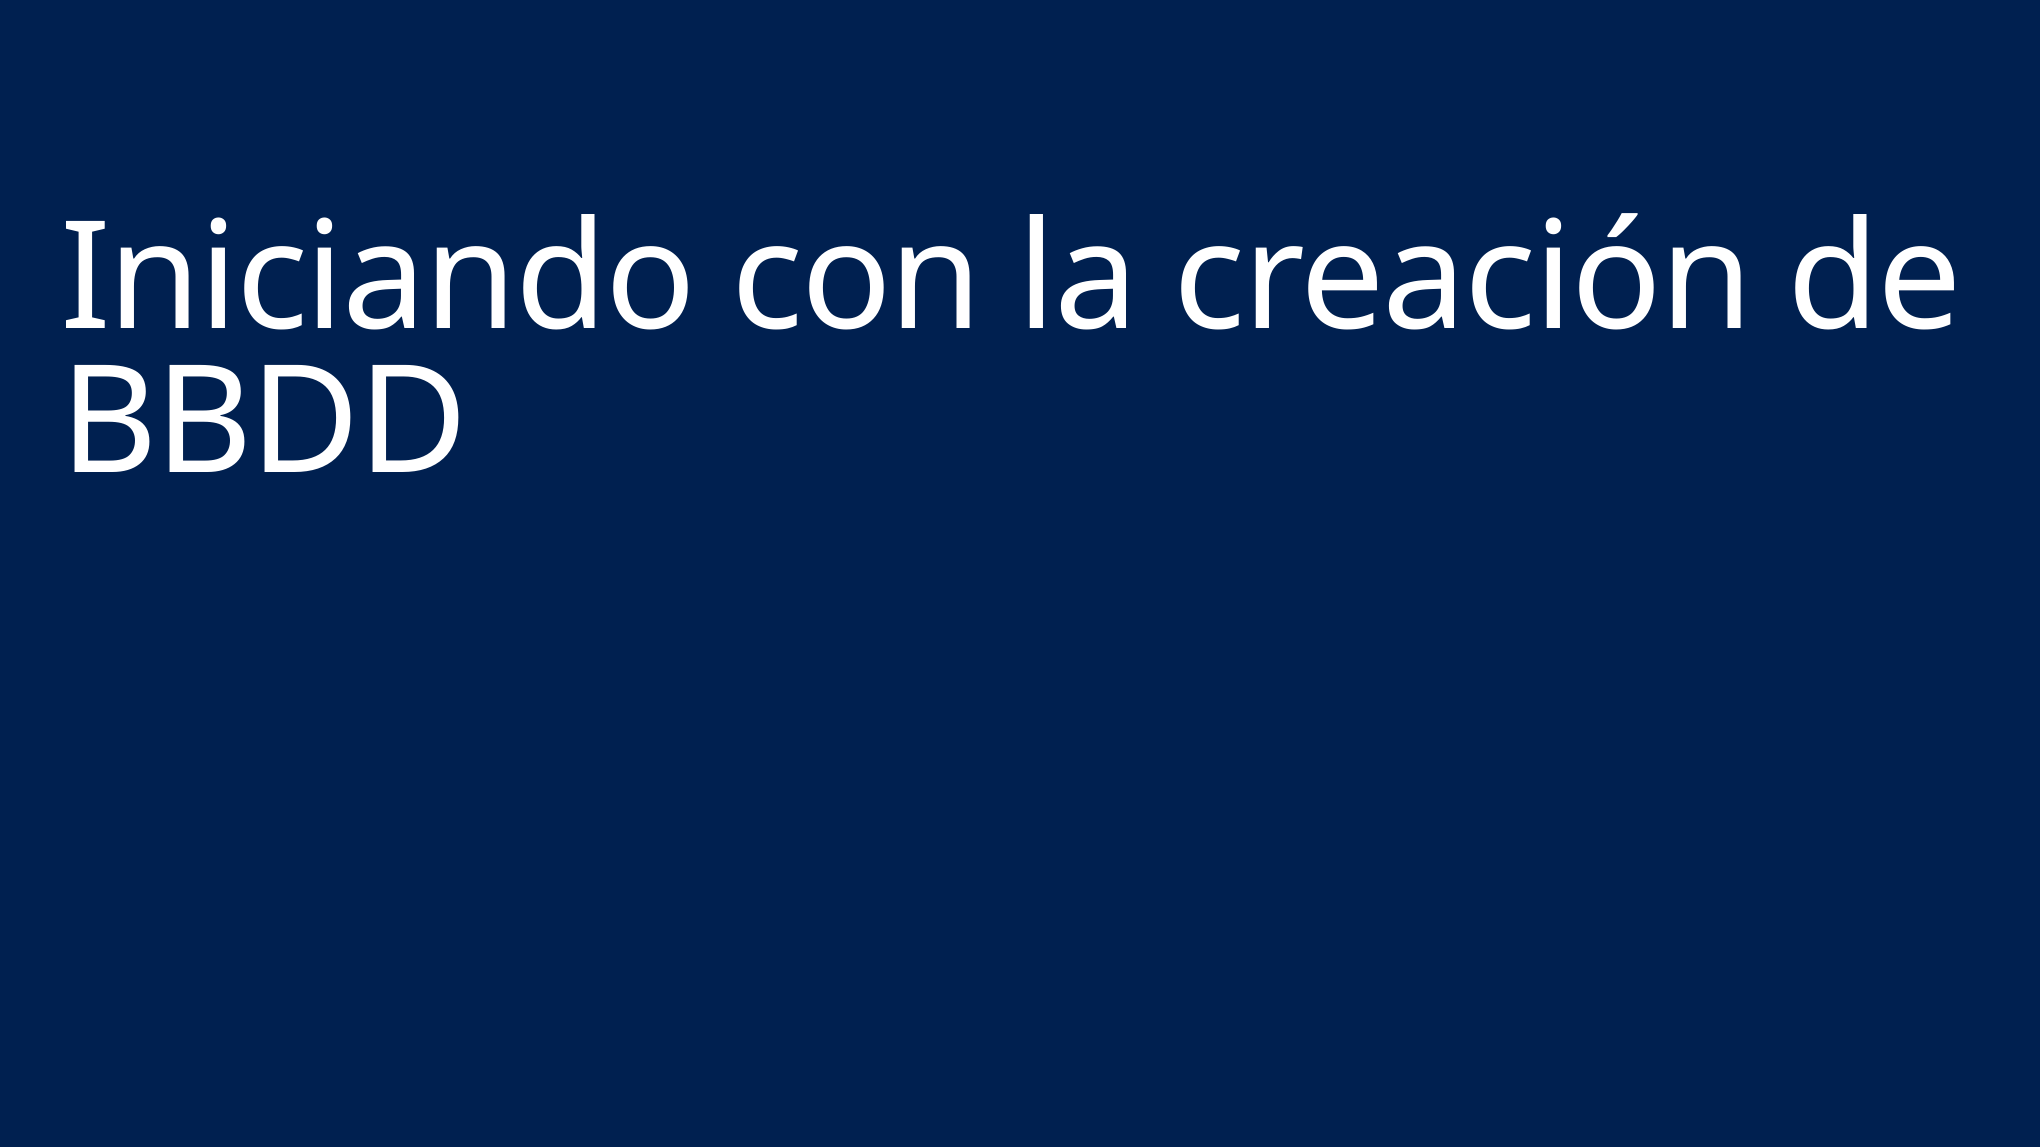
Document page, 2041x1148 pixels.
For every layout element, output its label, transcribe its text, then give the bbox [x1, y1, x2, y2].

title Iniciando con la creación de BBDD [45, 198, 1983, 520]
